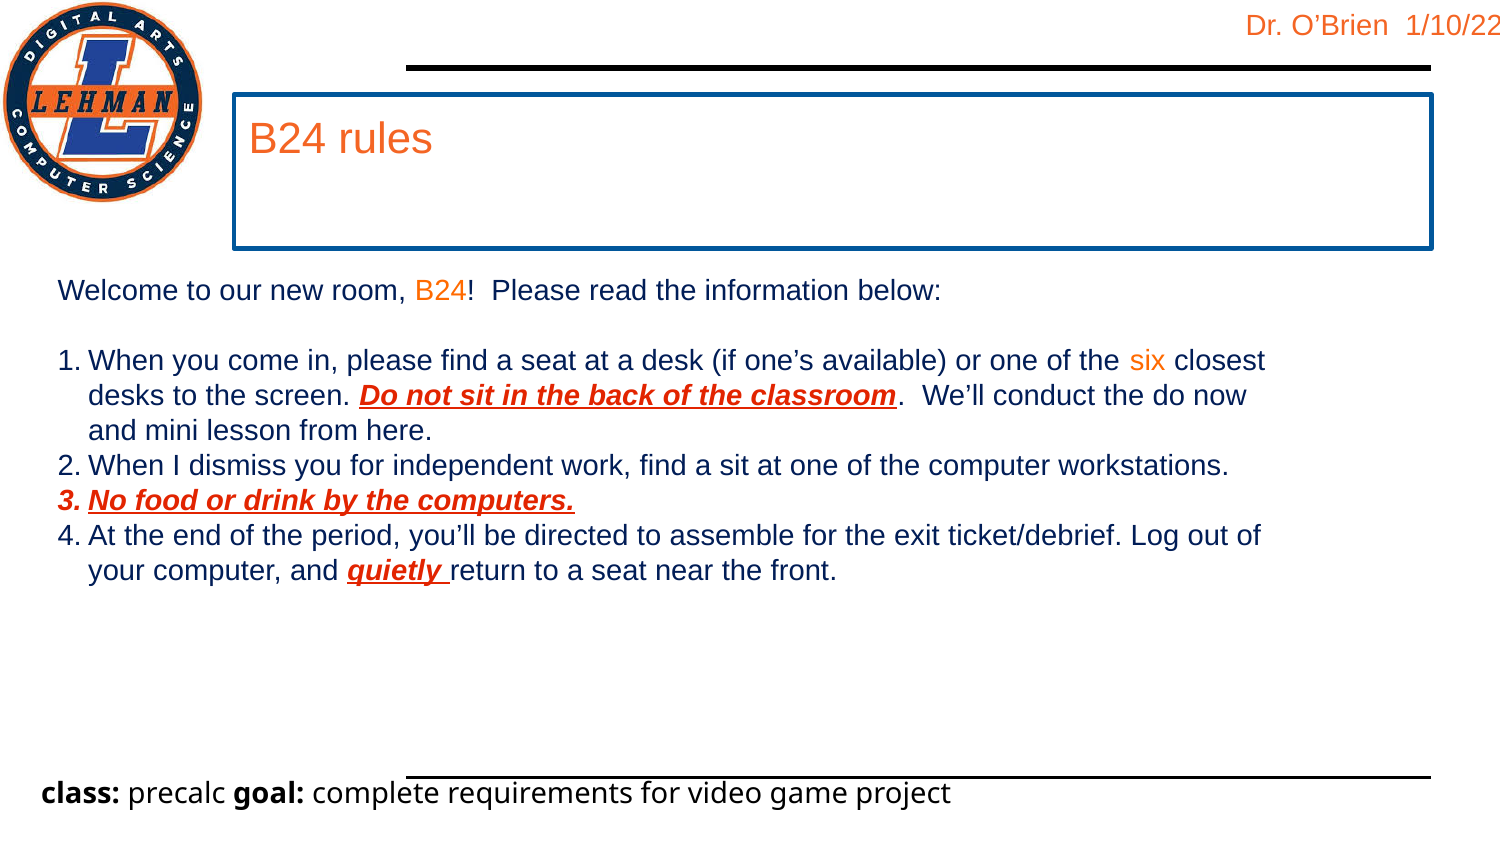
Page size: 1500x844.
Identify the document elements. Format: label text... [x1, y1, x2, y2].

picture [0, 0, 204, 204]
title B24 rules [233, 93, 1433, 250]
text_box Welcome to our new room, B24! Please read the information below: When you come in, please find a seat at a desk (if one’s available) or one of the six closest desks to the screen. Do not sit in the back of the classroom. We’ll conduct the do now and mini lesson from here. When I dismiss you for independent work, find a sit at one of the computer workstations. No food or drink by the computers. At the end of the period, you’ll be directed to assemble for the exit ticket/debrief. Log out of your computer, and quietly return to a seat near the front. [57, 271, 1282, 587]
